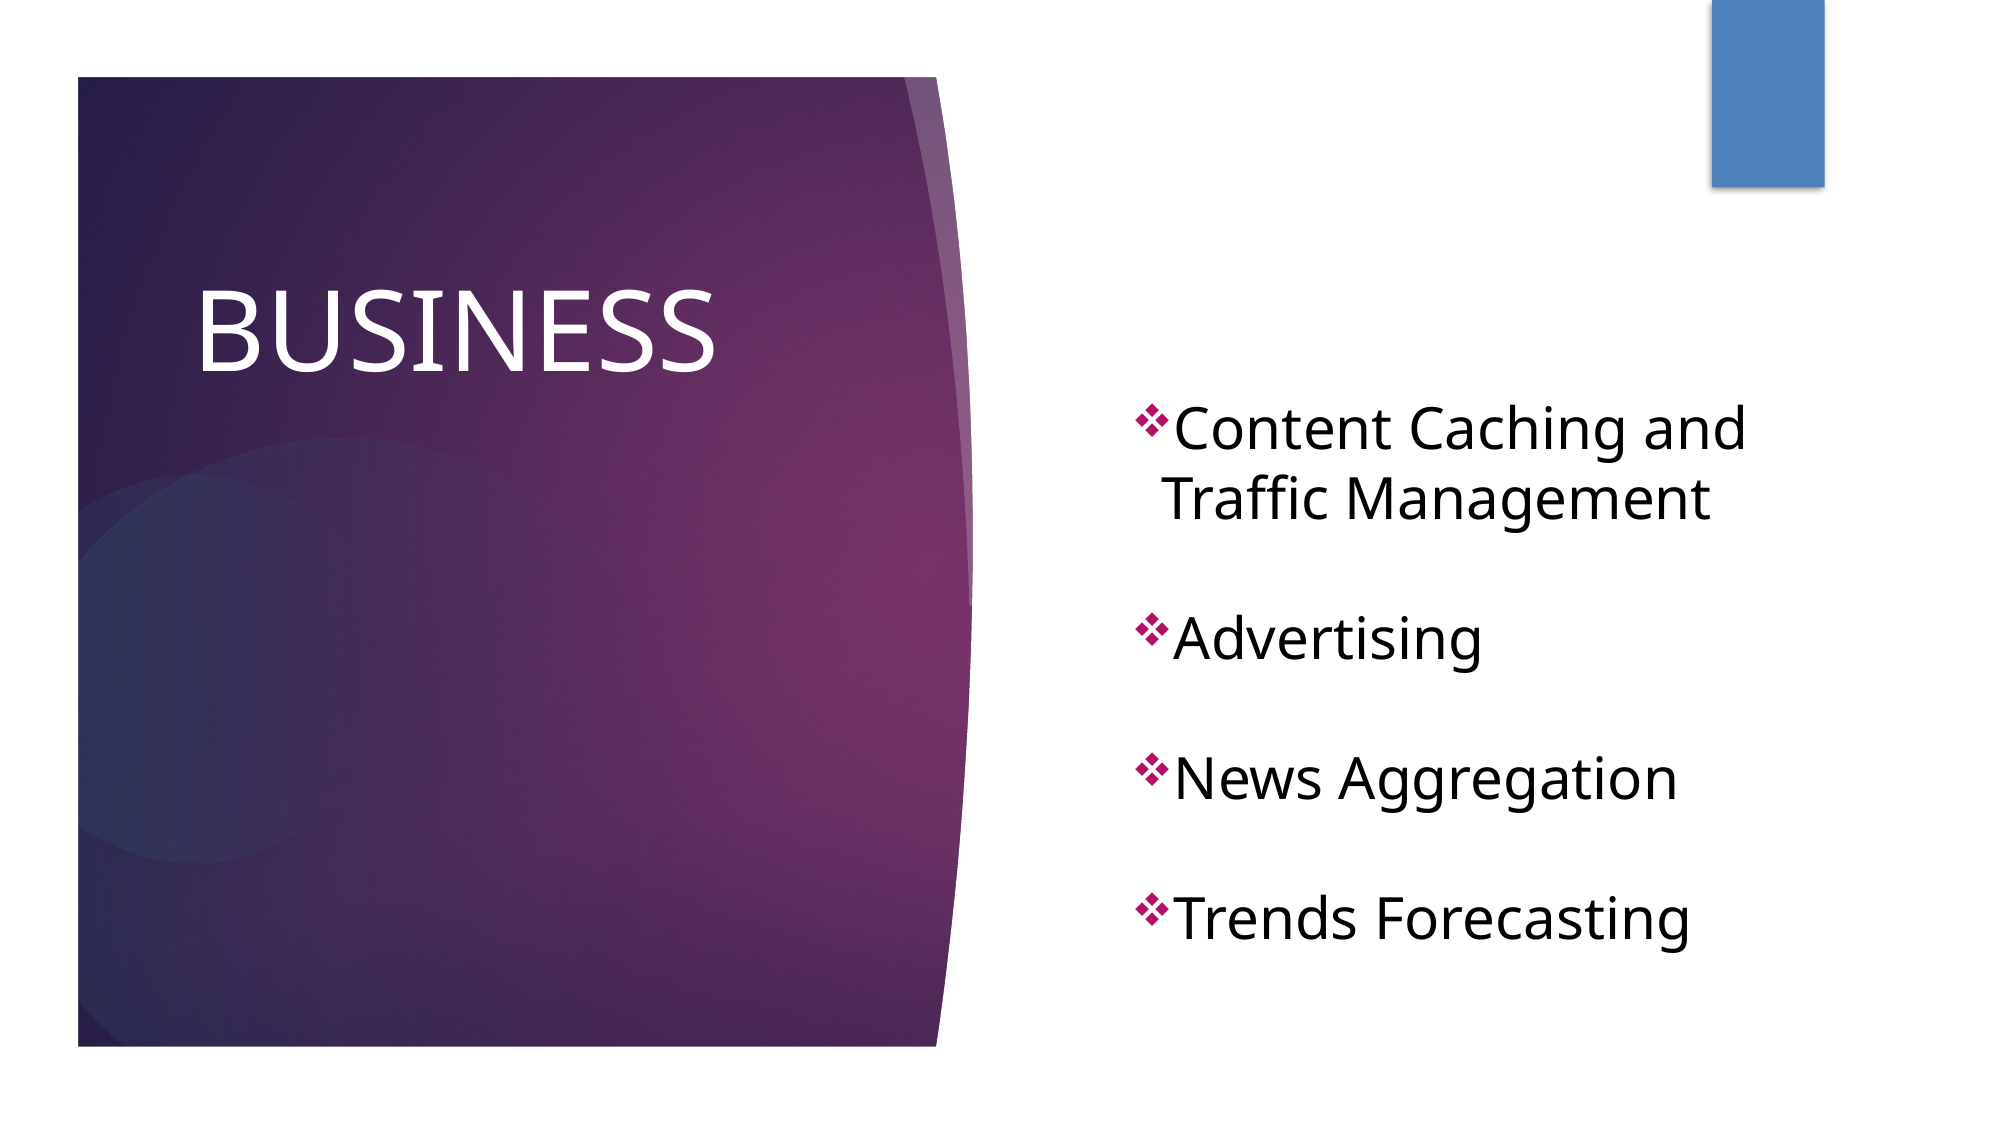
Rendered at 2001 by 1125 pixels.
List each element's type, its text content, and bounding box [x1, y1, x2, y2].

text_box Content Caching and Traffic Management Advertising News Aggregation Trends Forecasting [1116, 383, 1927, 1043]
text_box BUSINESS [139, 189, 774, 402]
picture [79, 78, 972, 1046]
